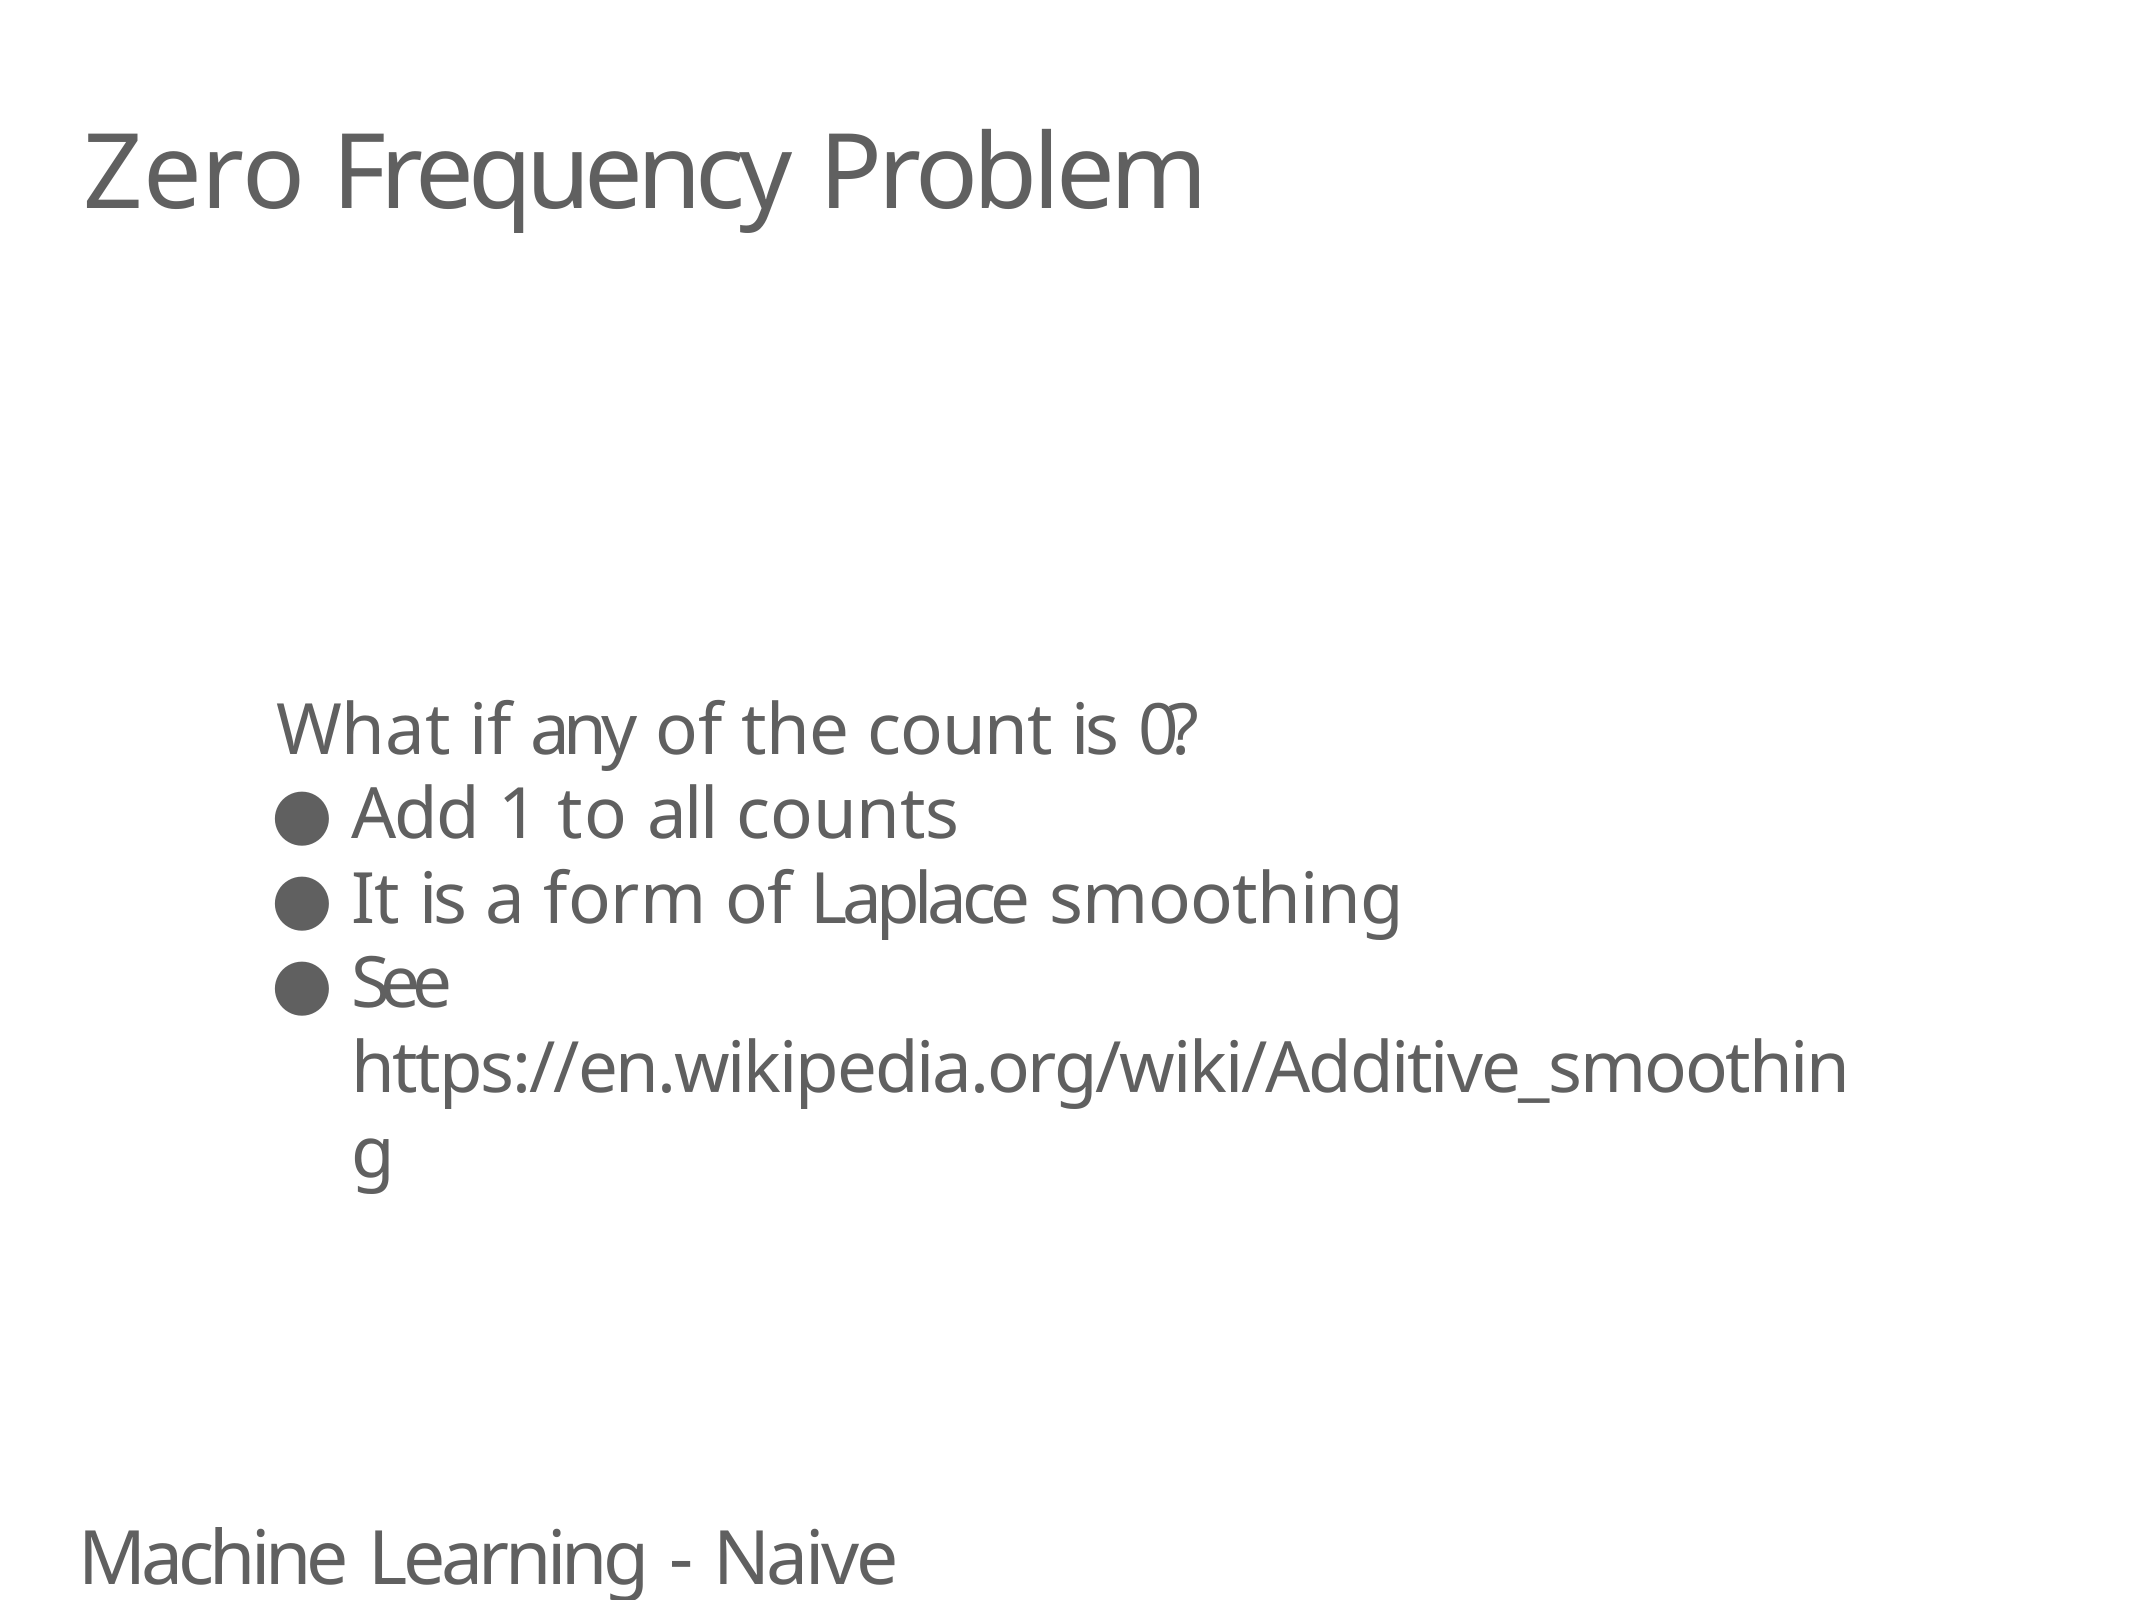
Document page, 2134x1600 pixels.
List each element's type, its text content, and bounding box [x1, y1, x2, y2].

text_box What if any of the count is 0? Add 1 to all counts It is a form of Laplace smoothing See https://en.wikipedia.org/wiki/Additive_smoothing [268, 681, 1871, 1192]
title Zero Frequency Problem [81, 102, 1762, 372]
footer Machine Learning - Naive Bayes [76, 1503, 1044, 1600]
